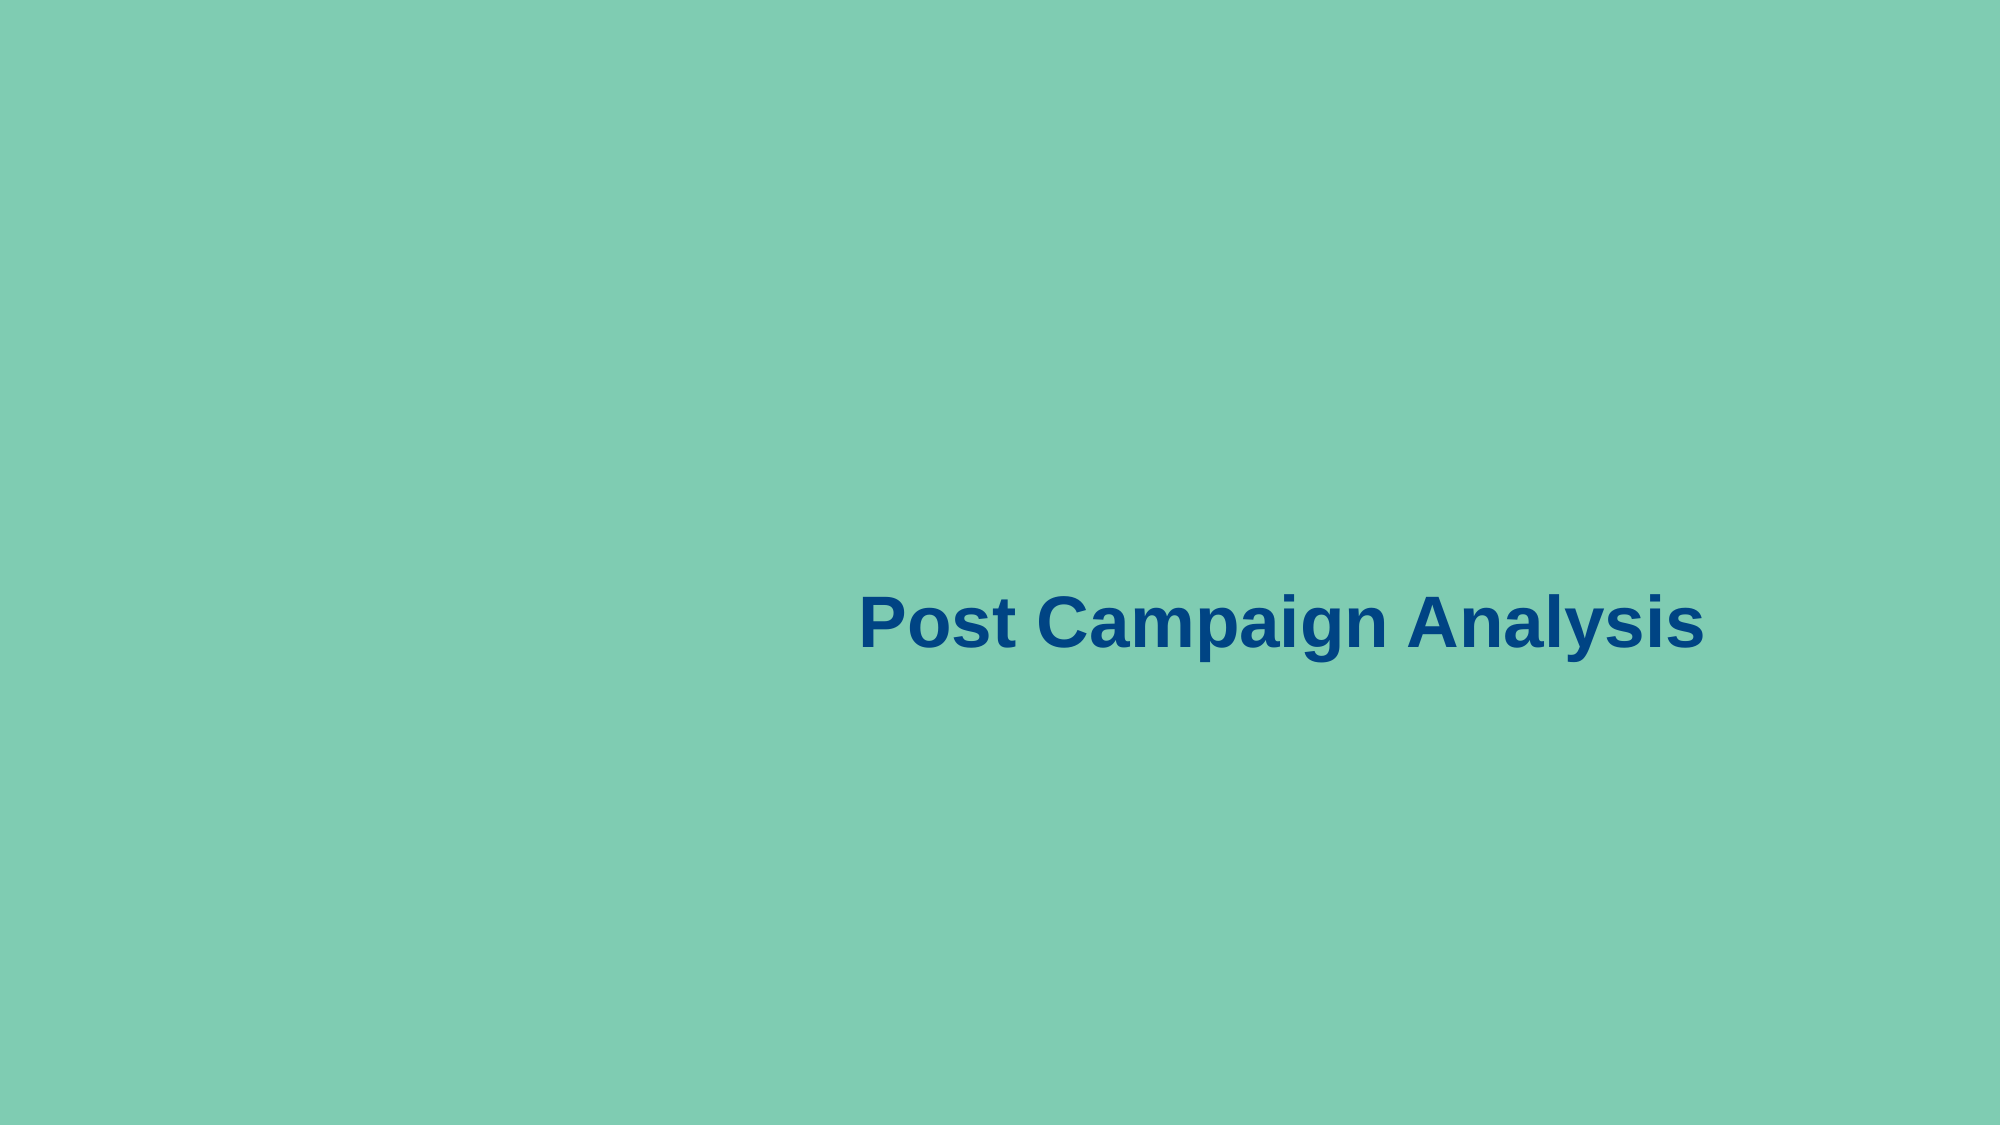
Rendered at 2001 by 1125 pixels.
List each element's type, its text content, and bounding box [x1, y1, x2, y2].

title Post Campaign Analysis [858, 569, 1822, 912]
